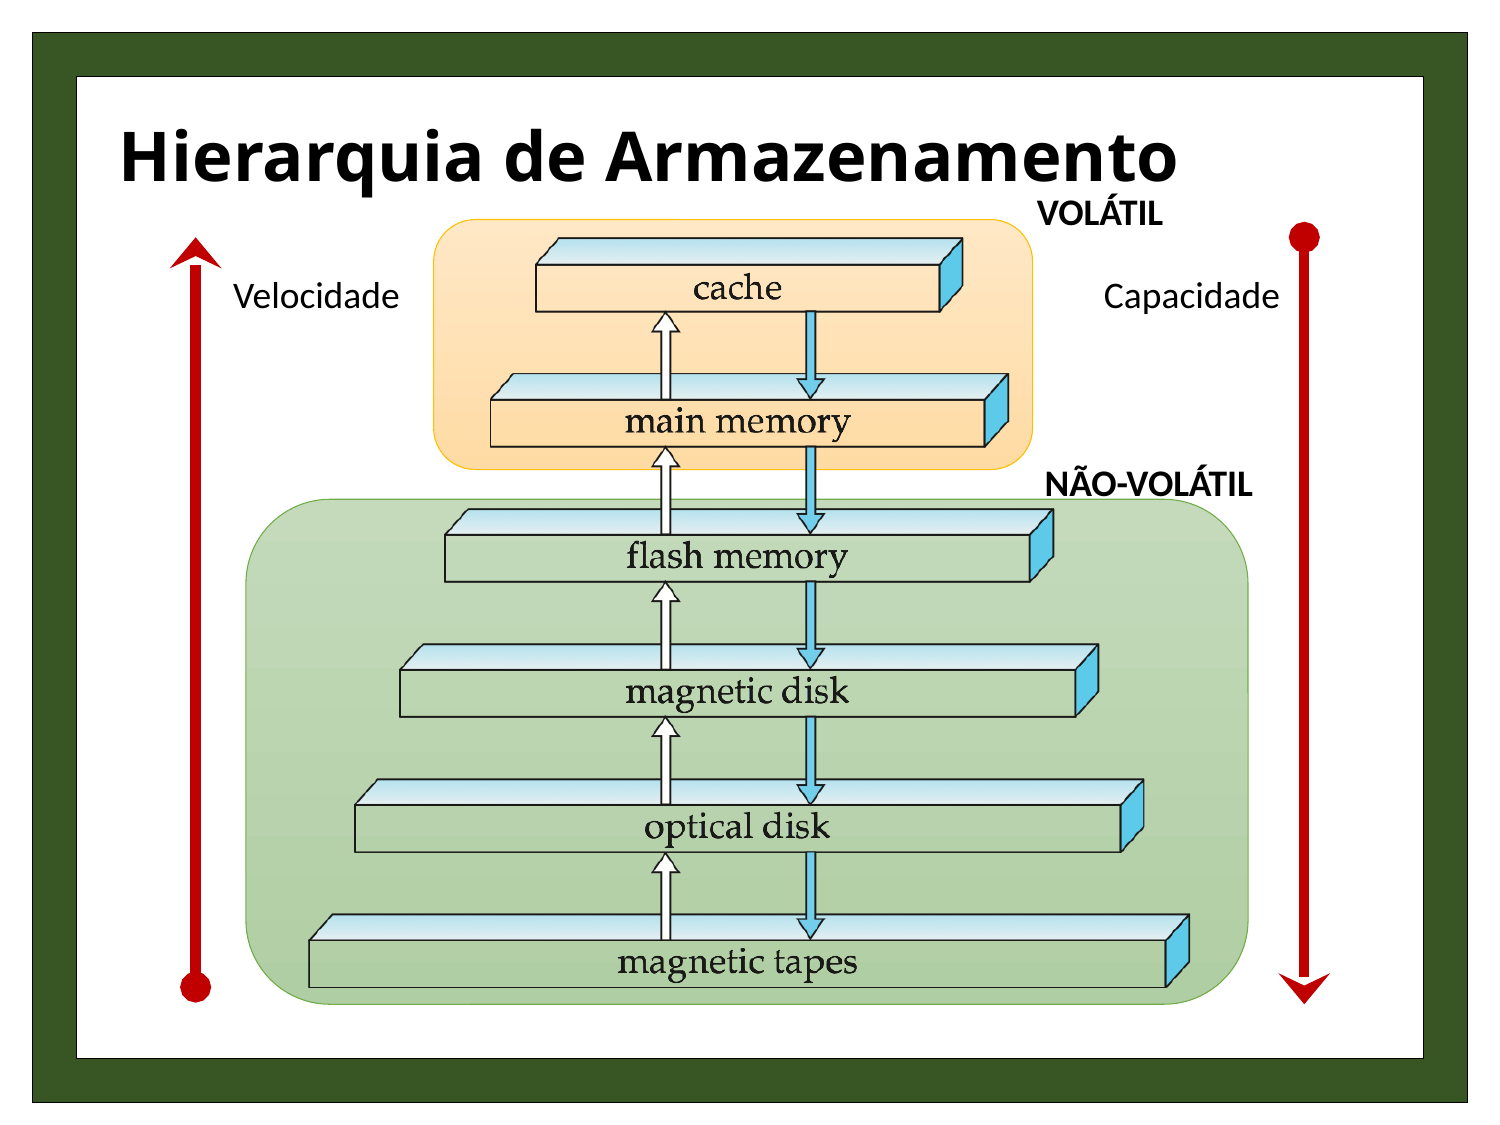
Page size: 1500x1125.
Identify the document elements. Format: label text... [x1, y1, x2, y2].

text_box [1089, 237, 1305, 1005]
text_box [195, 237, 434, 988]
title Hierarquia de Armazenamento [103, 80, 1398, 238]
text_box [245, 988, 1089, 1005]
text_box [433, 180, 1281, 237]
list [434, 237, 1089, 988]
